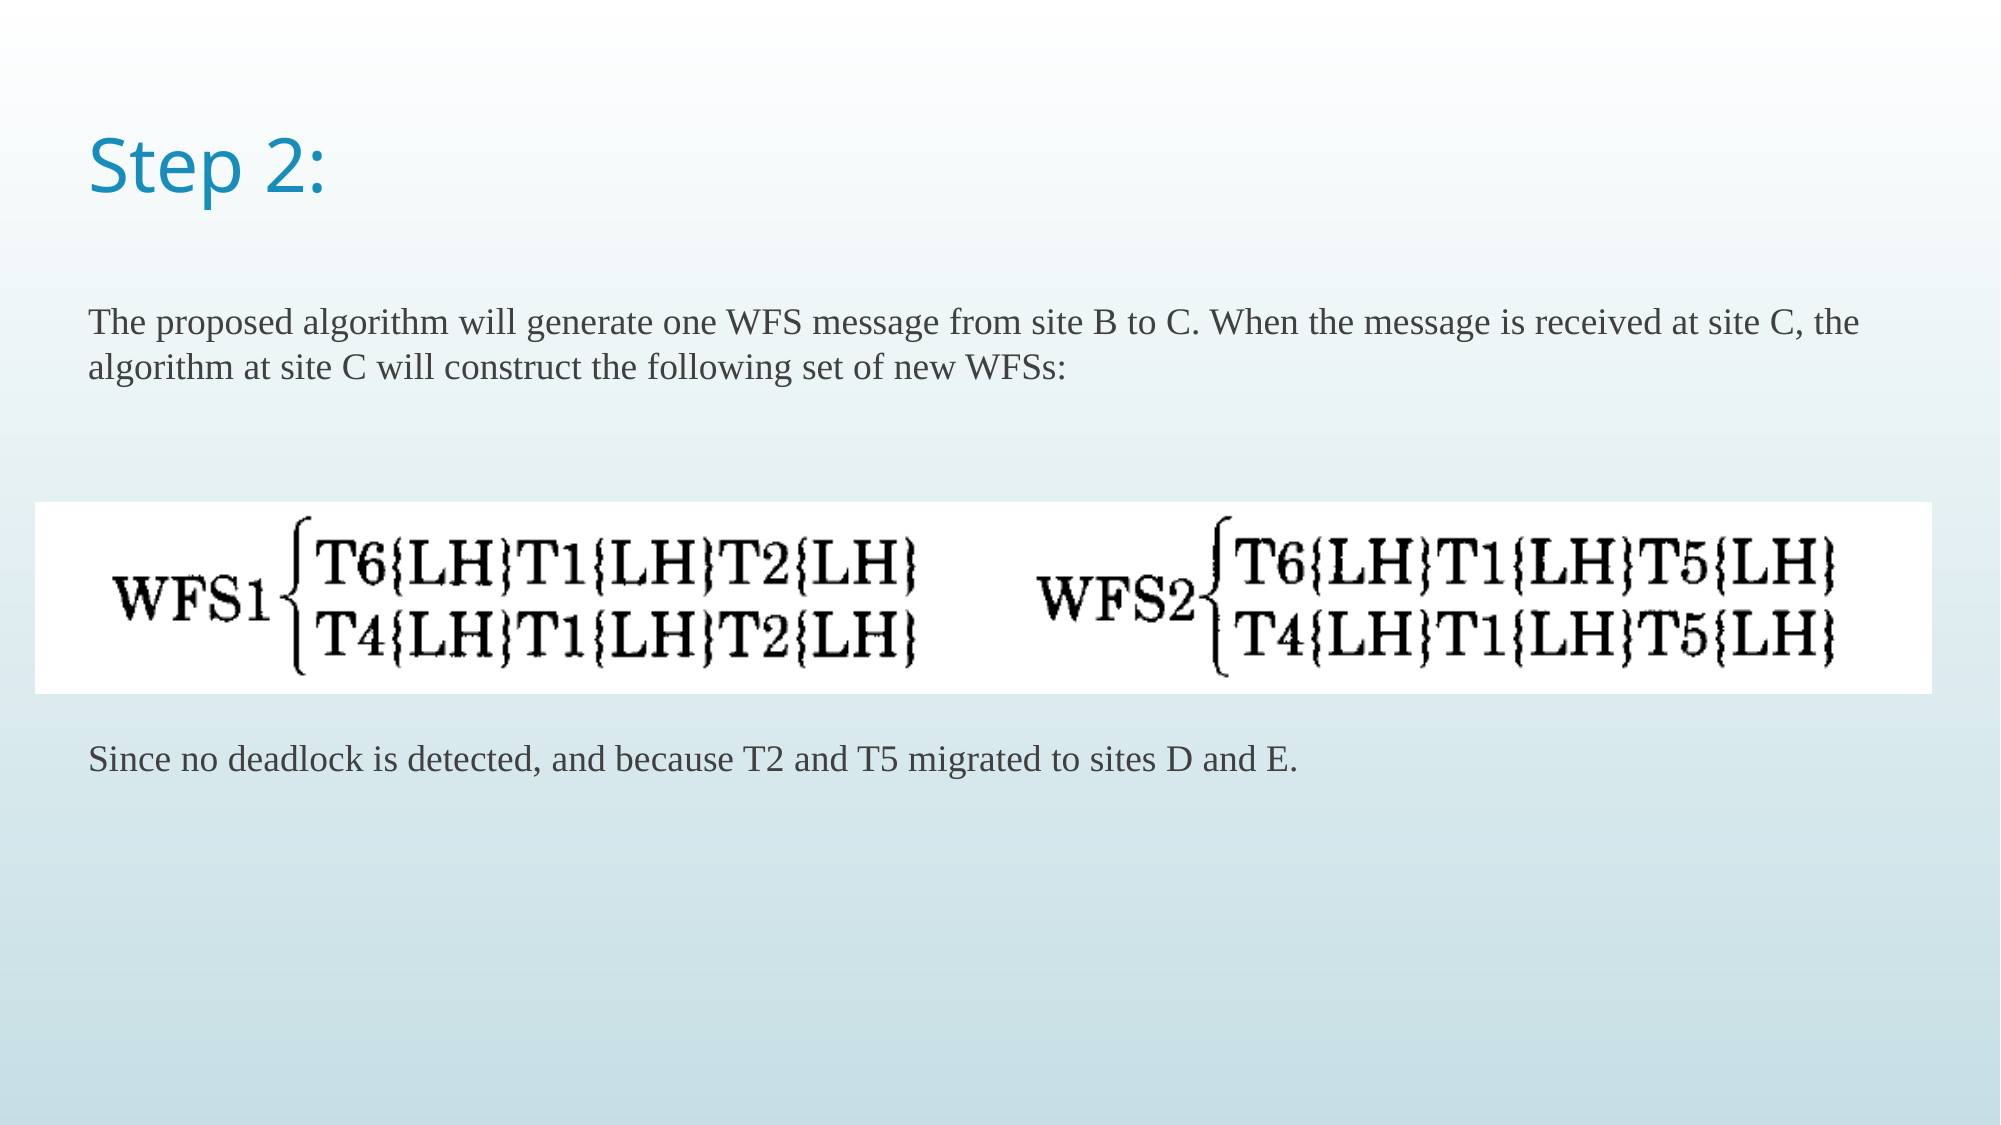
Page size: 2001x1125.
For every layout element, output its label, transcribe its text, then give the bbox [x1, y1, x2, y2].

title Step 2: [68, 97, 1932, 252]
picture [35, 502, 1933, 695]
list The proposed algorithm will generate one WFS message from site B to C. When the message is received at site C, the algorithm at site C will construct the following set of new WFSs: Since no deadlock is detected, and because T2 and T5 migrated to sites D and E. [68, 706, 1932, 1000]
list The proposed algorithm will generate one WFS message from site B to C. When the message is received at site C, the algorithm at site C will construct the following set of new WFSs: Since no deadlock is detected, and because T2 and T5 migrated to sites D and E. [68, 276, 1932, 502]
